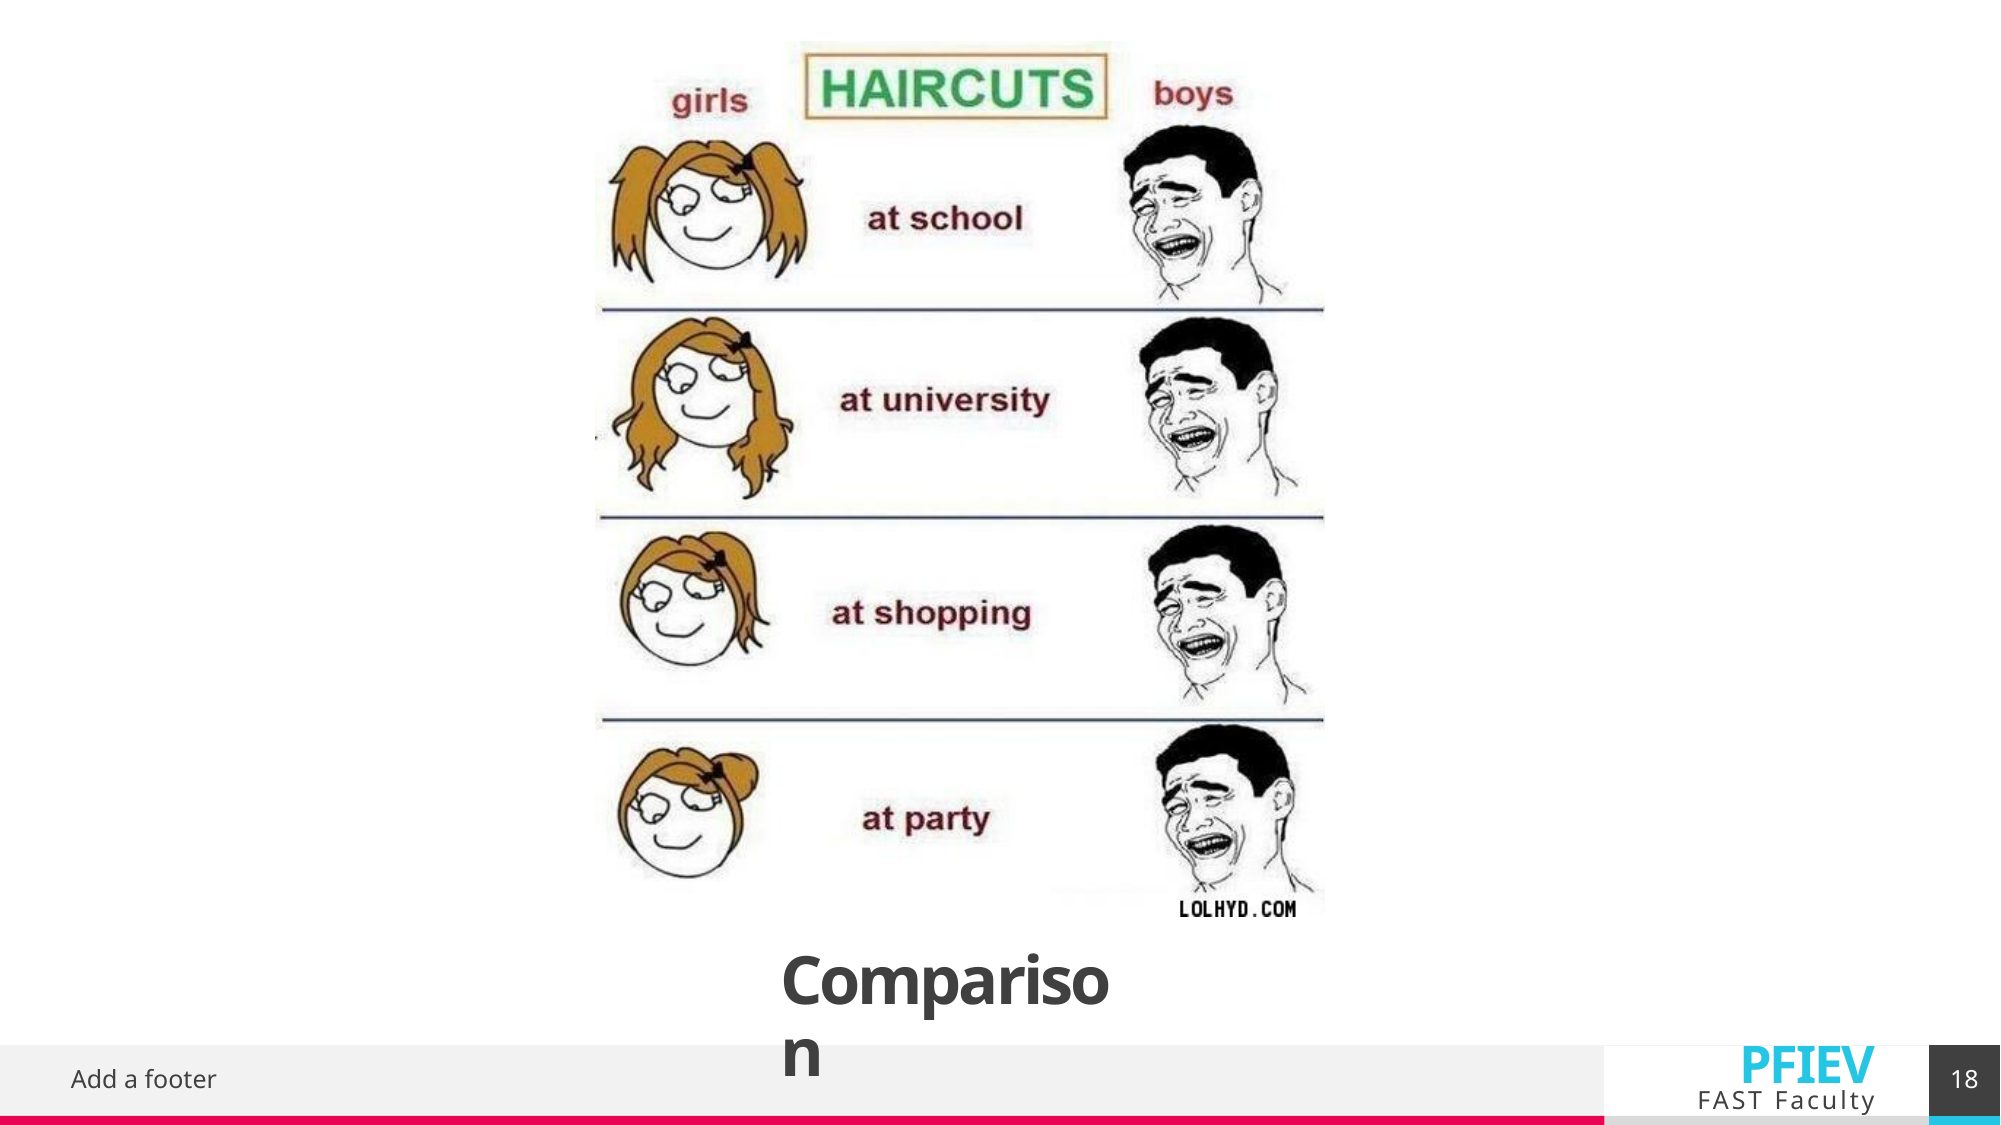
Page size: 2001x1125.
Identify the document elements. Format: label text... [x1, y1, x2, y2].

text_box Comparison [765, 939, 1154, 1011]
footer Add a footer [70, 1056, 1000, 1105]
slide_number 18 [1929, 1045, 2000, 1116]
picture [594, 41, 1325, 917]
